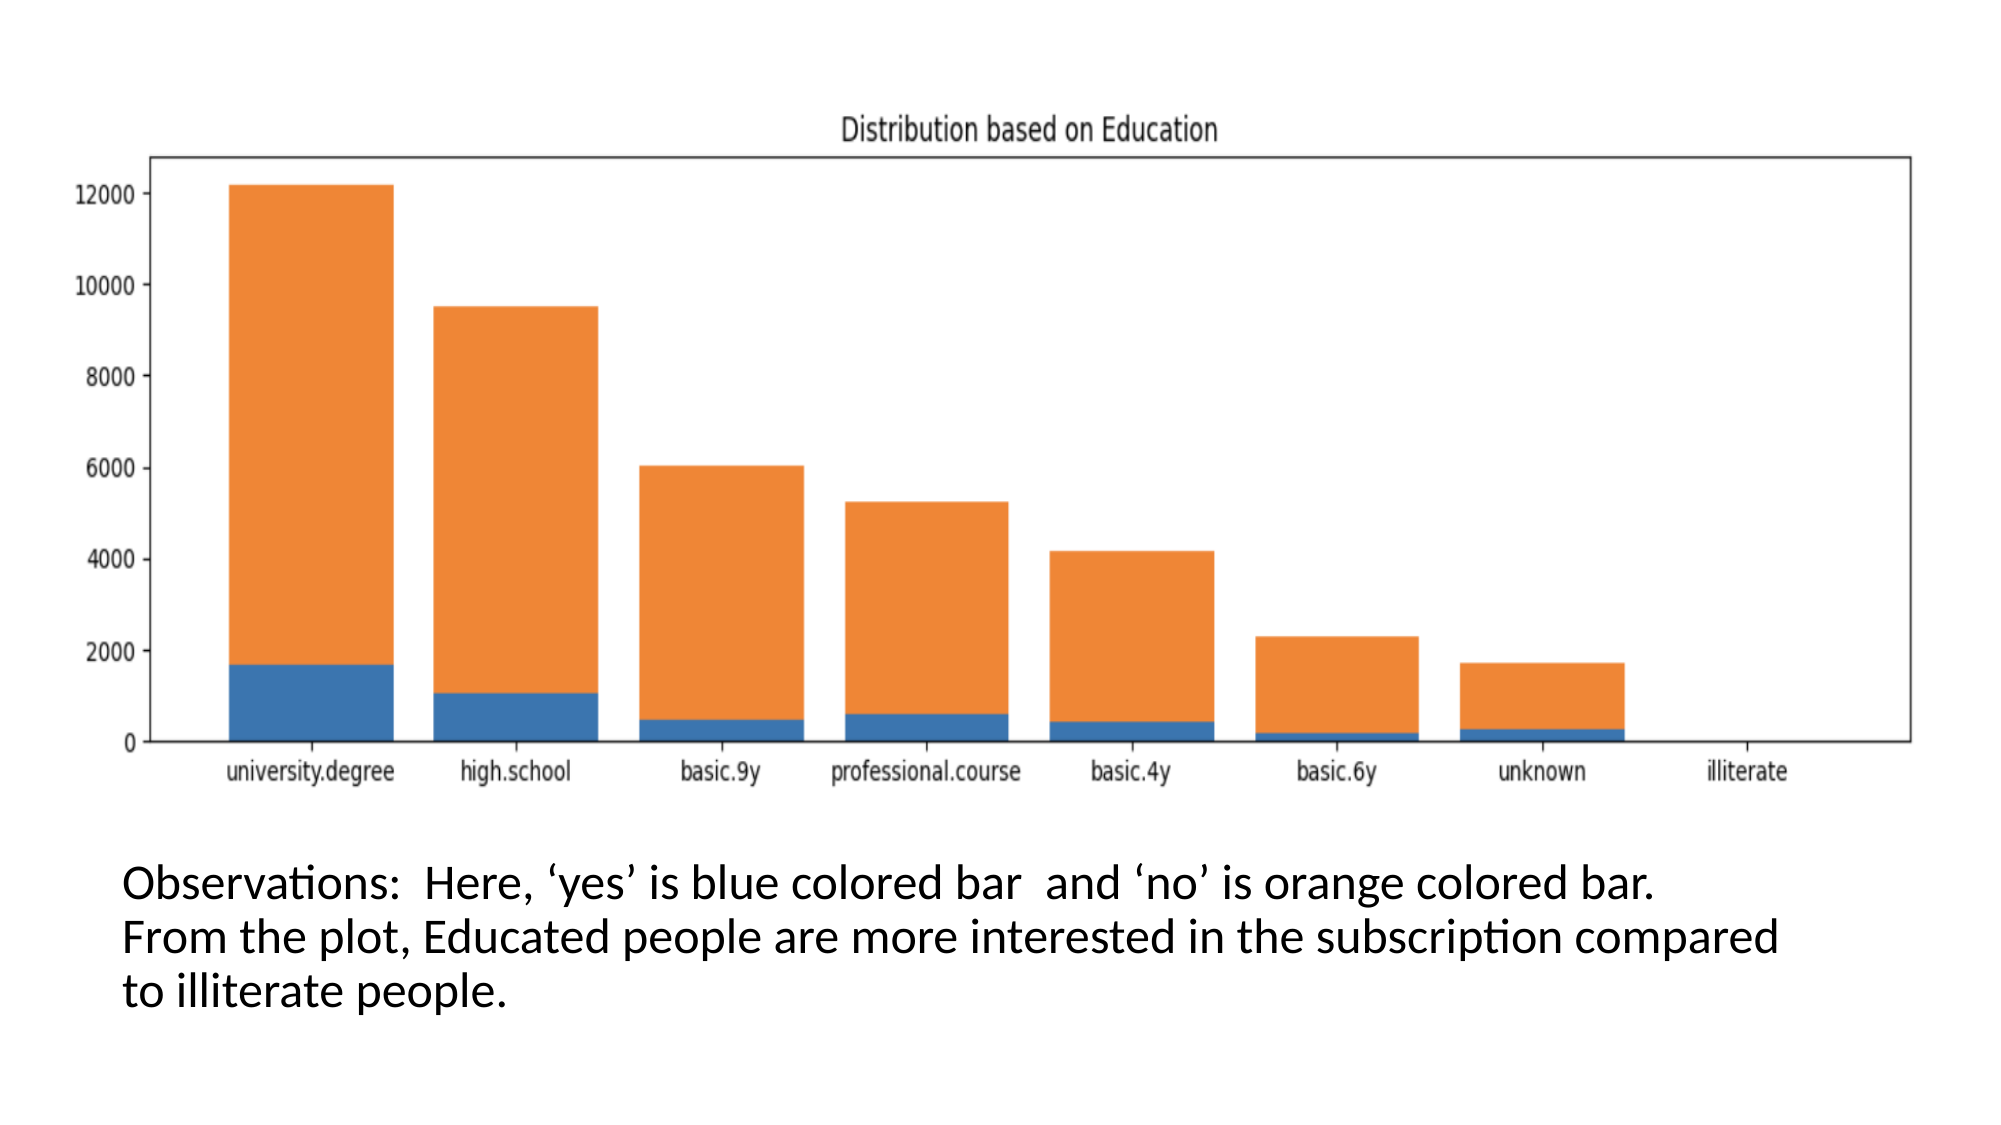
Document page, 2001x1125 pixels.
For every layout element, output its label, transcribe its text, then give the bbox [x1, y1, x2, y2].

title Observations: Here, ‘yes’ is blue colored bar and ‘no’ is orange colored bar. From the plot, Educated people are more interested in the subscription compared to illiterate people. [107, 828, 1832, 1047]
picture [70, 111, 1930, 826]
